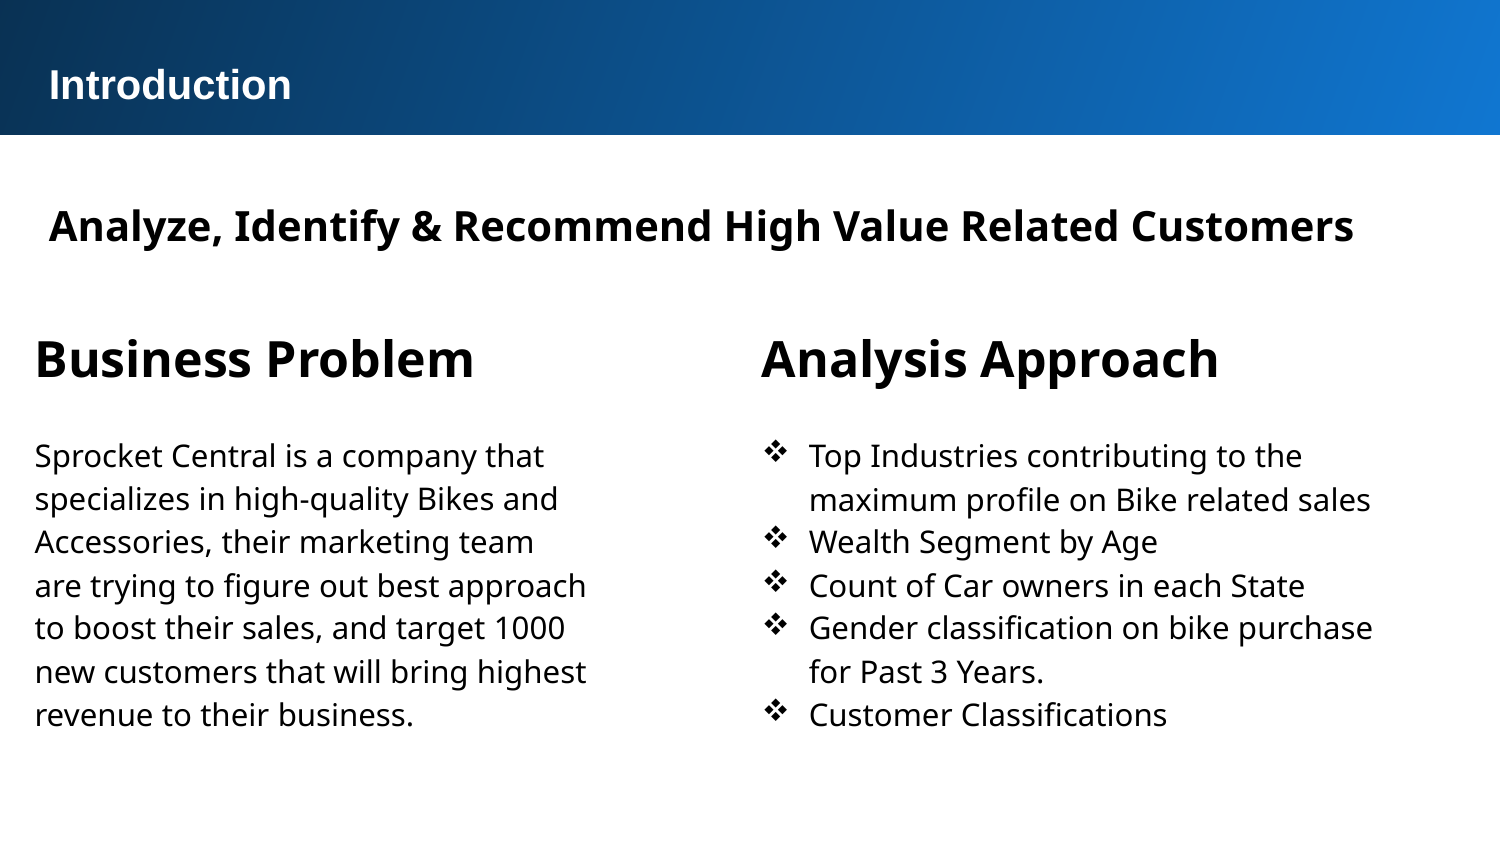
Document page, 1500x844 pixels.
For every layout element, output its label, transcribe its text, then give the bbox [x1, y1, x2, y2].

text_box Analysis Approach Top Industries contributing to the maximum profile on Bike related sales Wealth Segment by Age Count of Car owners in each State Gender classification on bike purchase for Past 3 Years. Customer Classifications [746, 304, 1439, 791]
text_box [0, 0, 1500, 135]
text_box Introduction [33, 43, 1439, 124]
text_box Analyze, Identify & Recommend High Value Related Customers [33, 177, 1439, 266]
text_box Business Problem Sprocket Central is a company that specializes in high-quality Bikes and Accessories, their marketing team are trying to figure out best approach to boost their sales, and target 1000 new customers that will bring highest revenue to their business. [19, 303, 605, 748]
